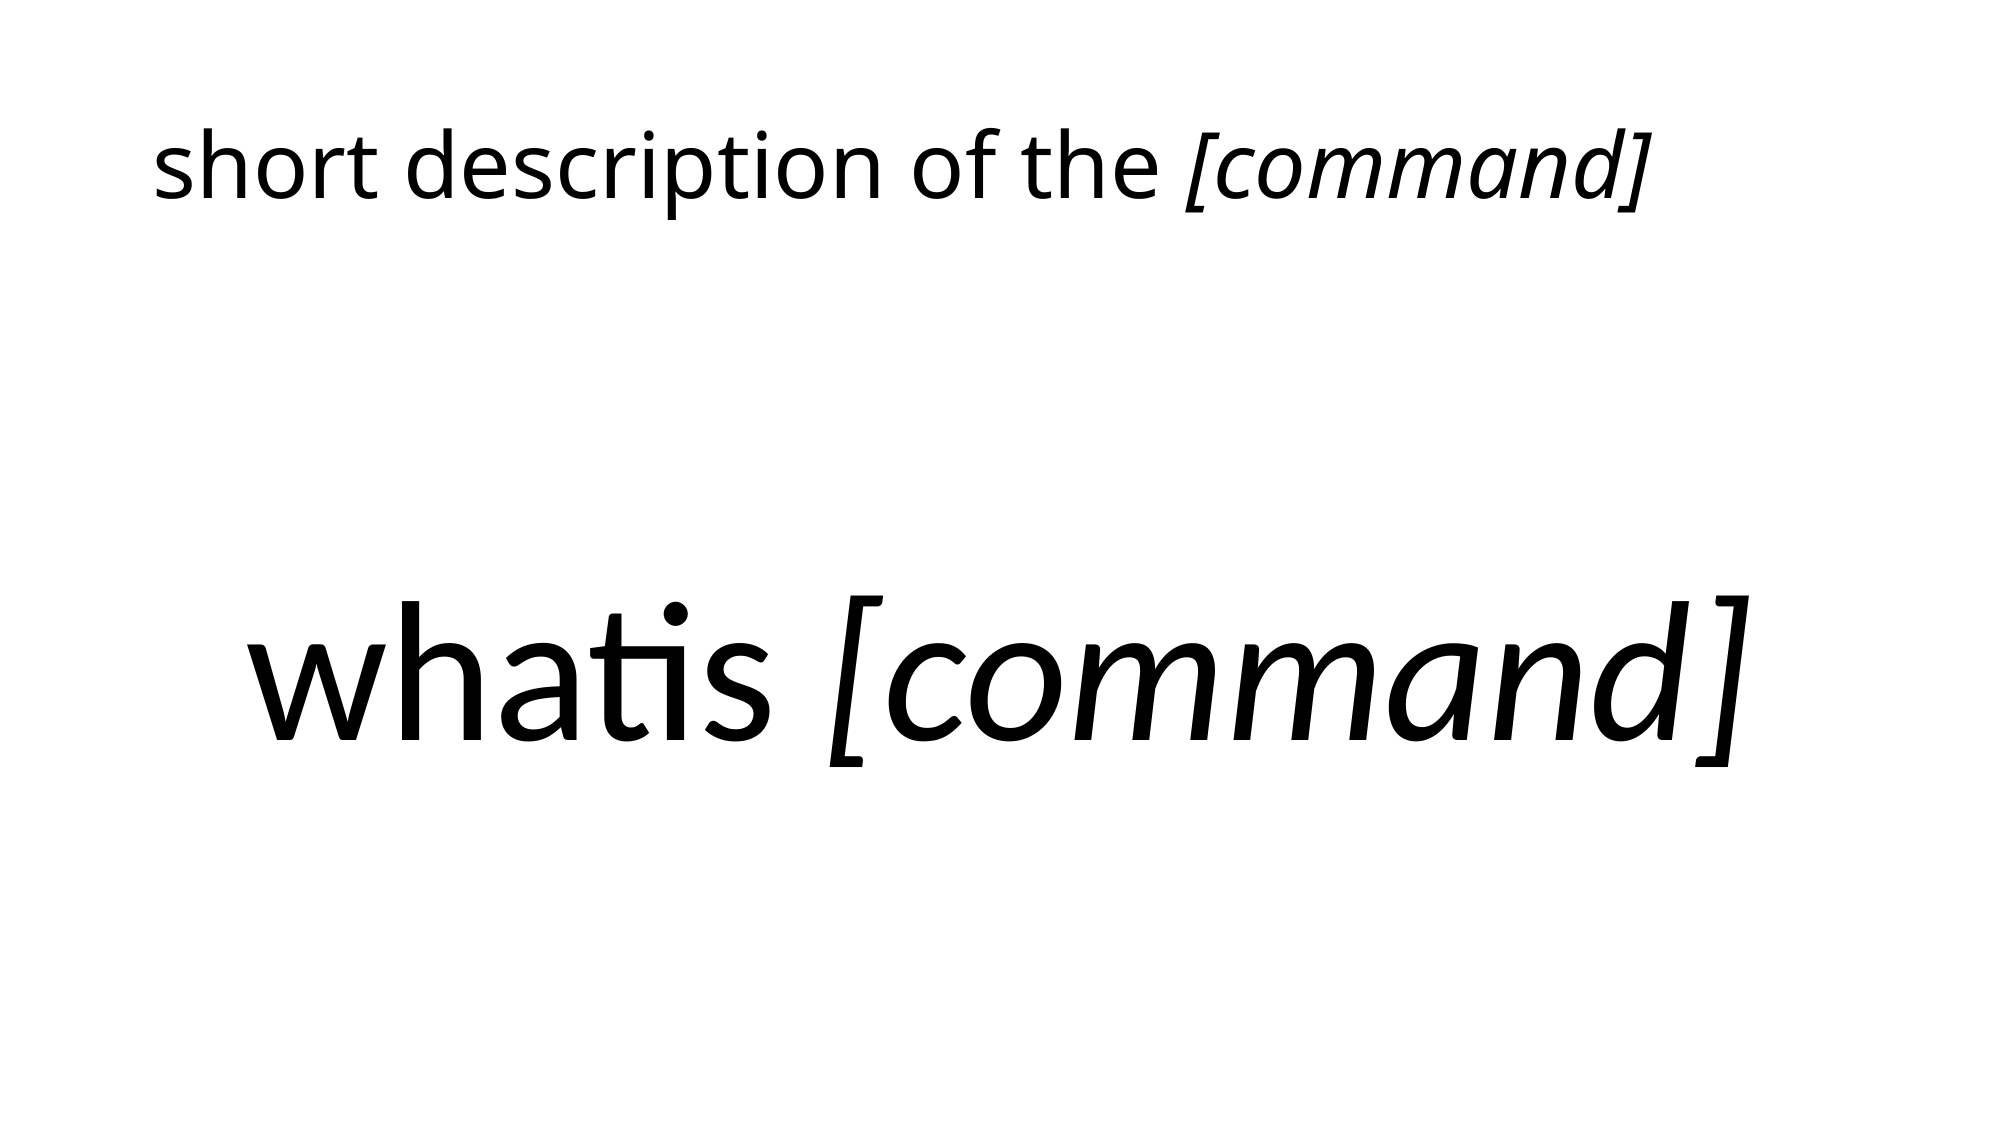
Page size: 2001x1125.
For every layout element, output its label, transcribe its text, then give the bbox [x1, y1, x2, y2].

list whatis [command] [137, 299, 1863, 1014]
title short description of the [command] [137, 59, 1863, 278]
